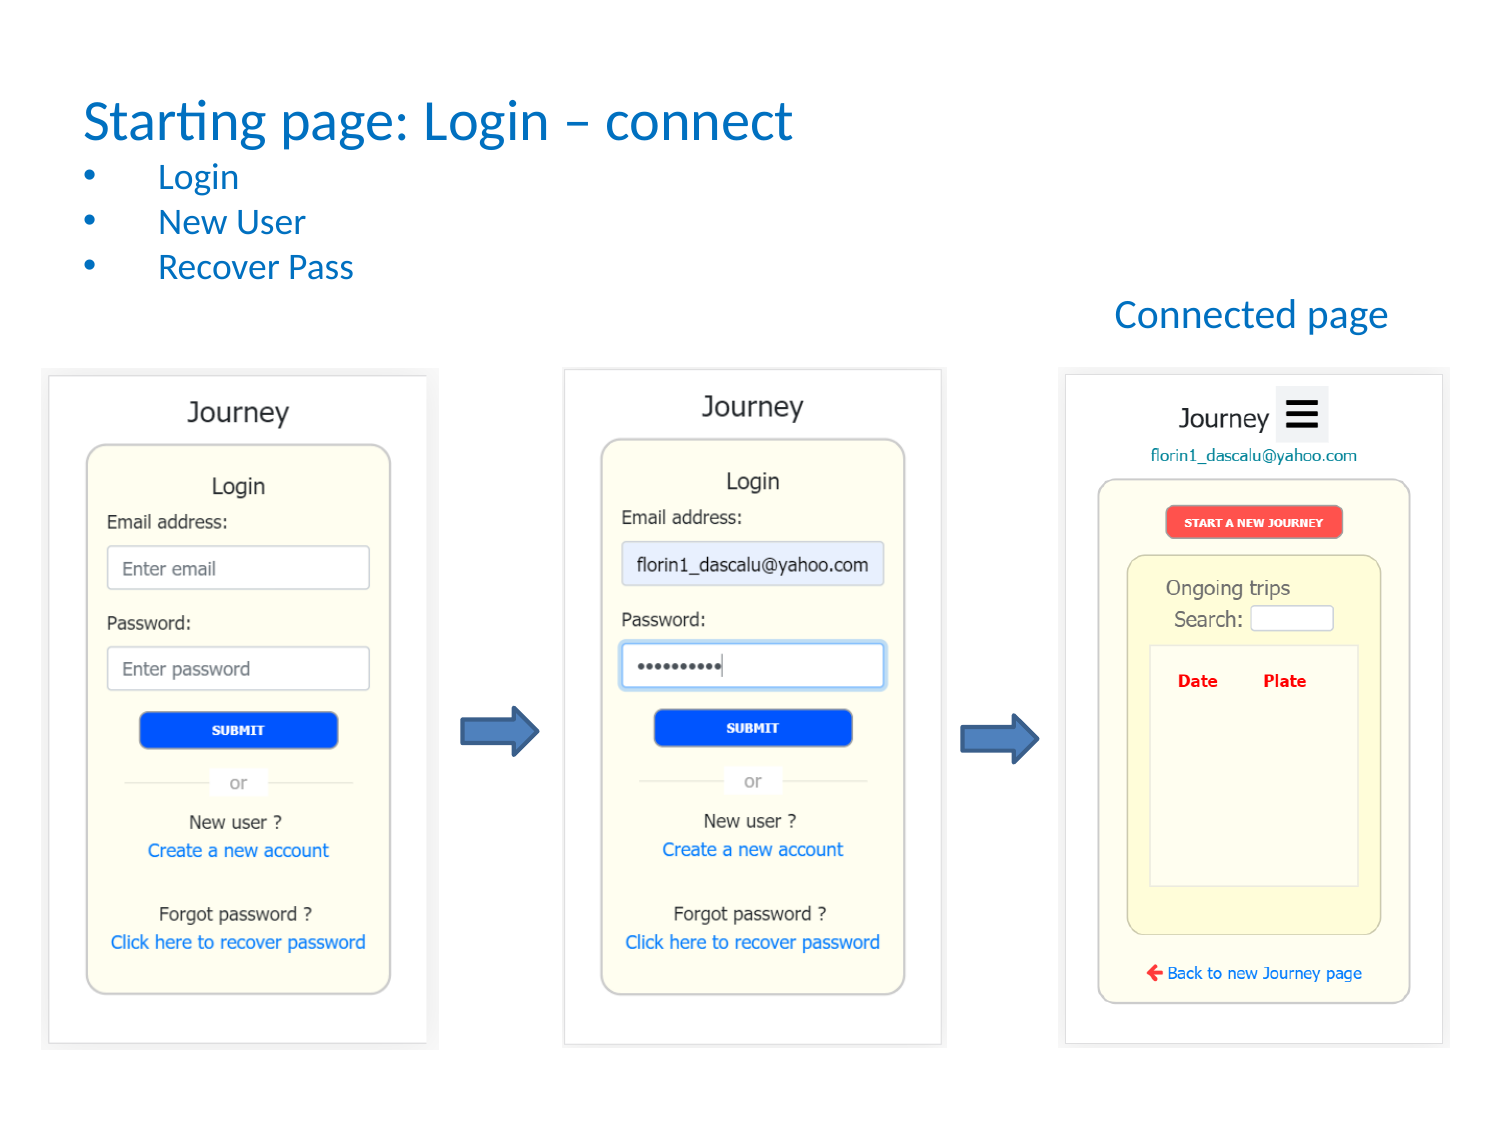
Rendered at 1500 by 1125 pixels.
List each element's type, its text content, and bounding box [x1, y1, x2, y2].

picture [562, 367, 948, 1049]
text_box Connected page [1099, 279, 1405, 345]
picture [41, 368, 439, 1051]
picture [1057, 367, 1451, 1049]
text_box [460, 705, 540, 757]
text_box Starting page: Login – connect Login New User Recover Pass [68, 75, 811, 295]
text_box [960, 713, 1040, 765]
